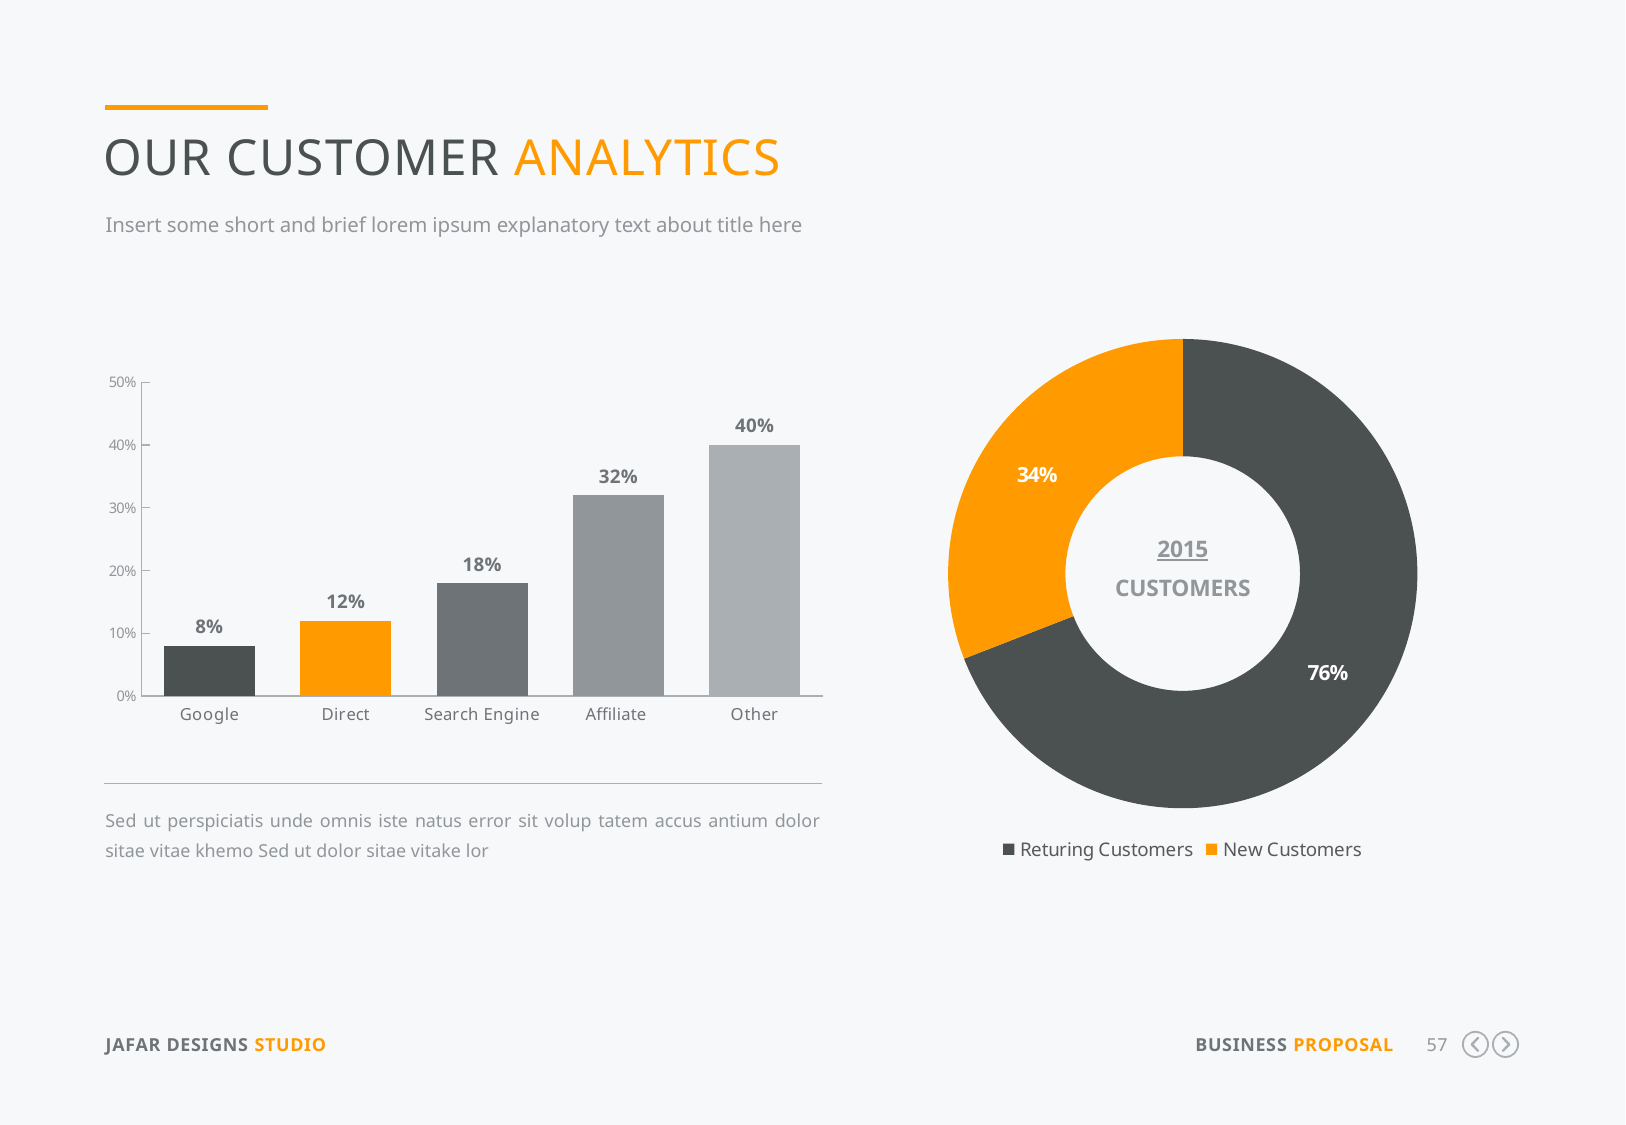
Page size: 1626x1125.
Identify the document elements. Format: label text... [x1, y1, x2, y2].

chart [866, 328, 1500, 869]
list Insert some short and brief lorem ipsum explanatory text about title here [105, 209, 1519, 241]
chart [93, 364, 838, 733]
list Our customer analytics [103, 125, 1518, 187]
text_box Sed ut perspiciatis unde omnis iste natus error sit volup tatem accus antium dolor sitae vitae khemo Sed ut dolor sitae vitake lor [105, 801, 822, 861]
